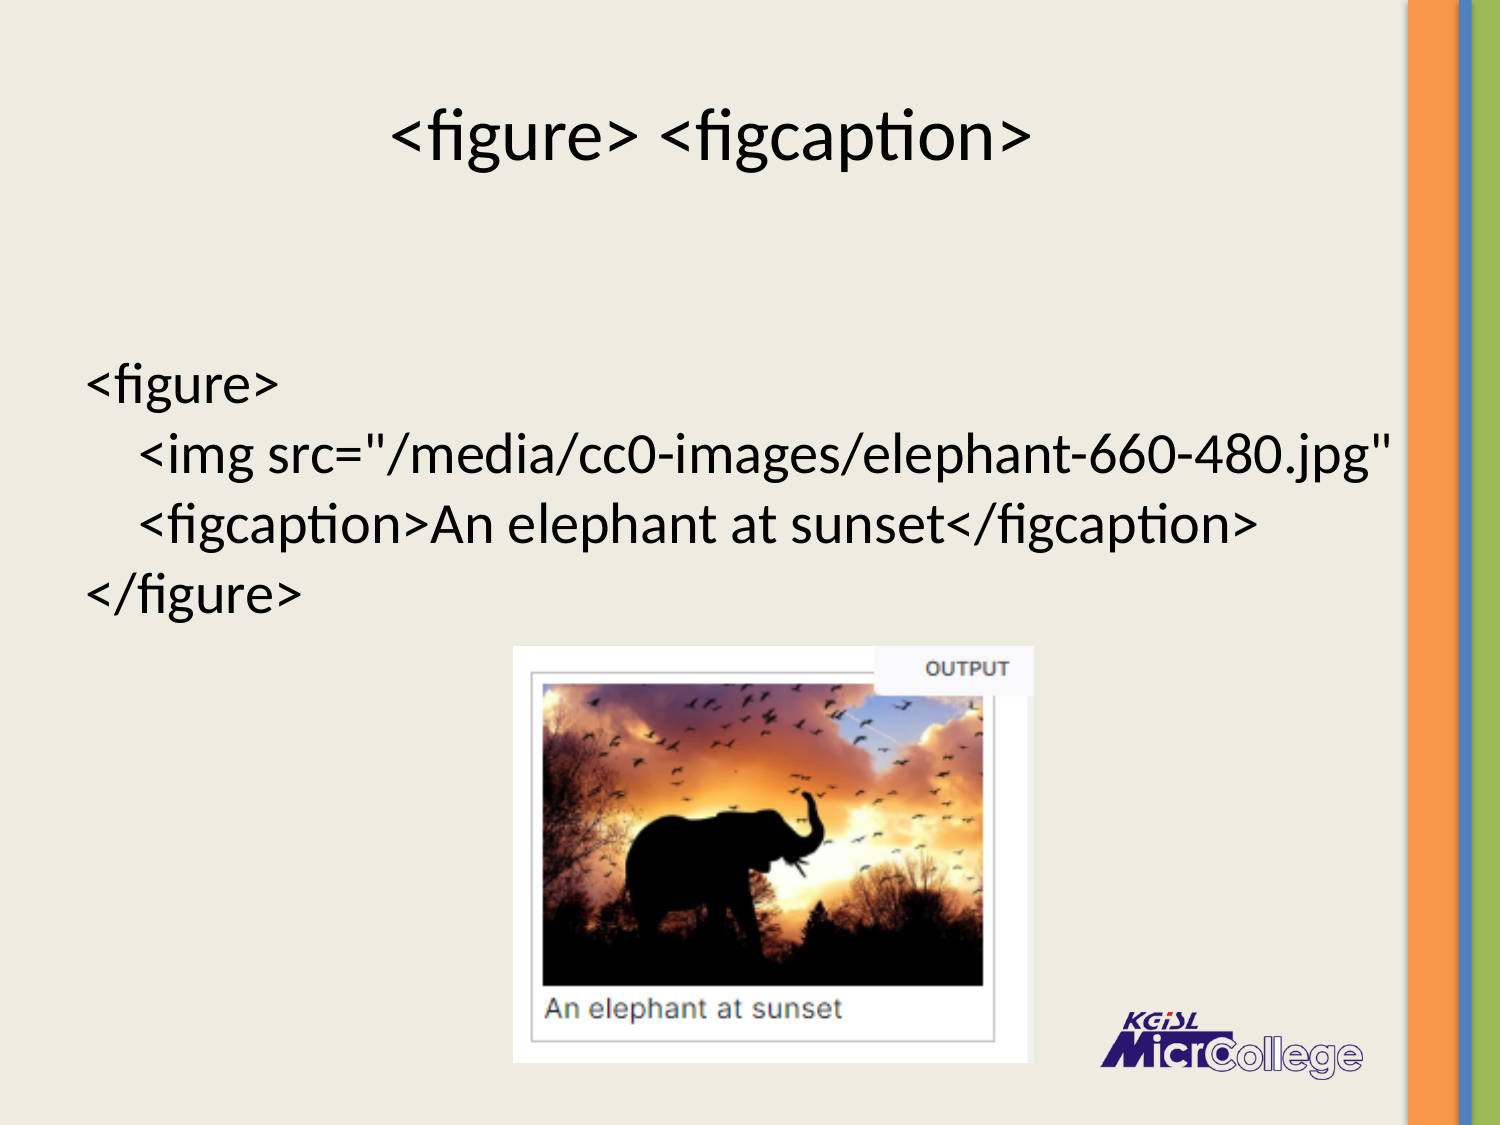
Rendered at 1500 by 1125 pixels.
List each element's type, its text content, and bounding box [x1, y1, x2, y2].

text_box <figure> <figcaption> [374, 78, 1125, 183]
picture [513, 645, 1034, 1064]
picture [1099, 1012, 1363, 1080]
text_box <figure> <img src="/media/cc0-images/elephant-660-480.jpg" <figcaption>An elephant at sunset</figcaption> </figure> [70, 337, 1430, 633]
